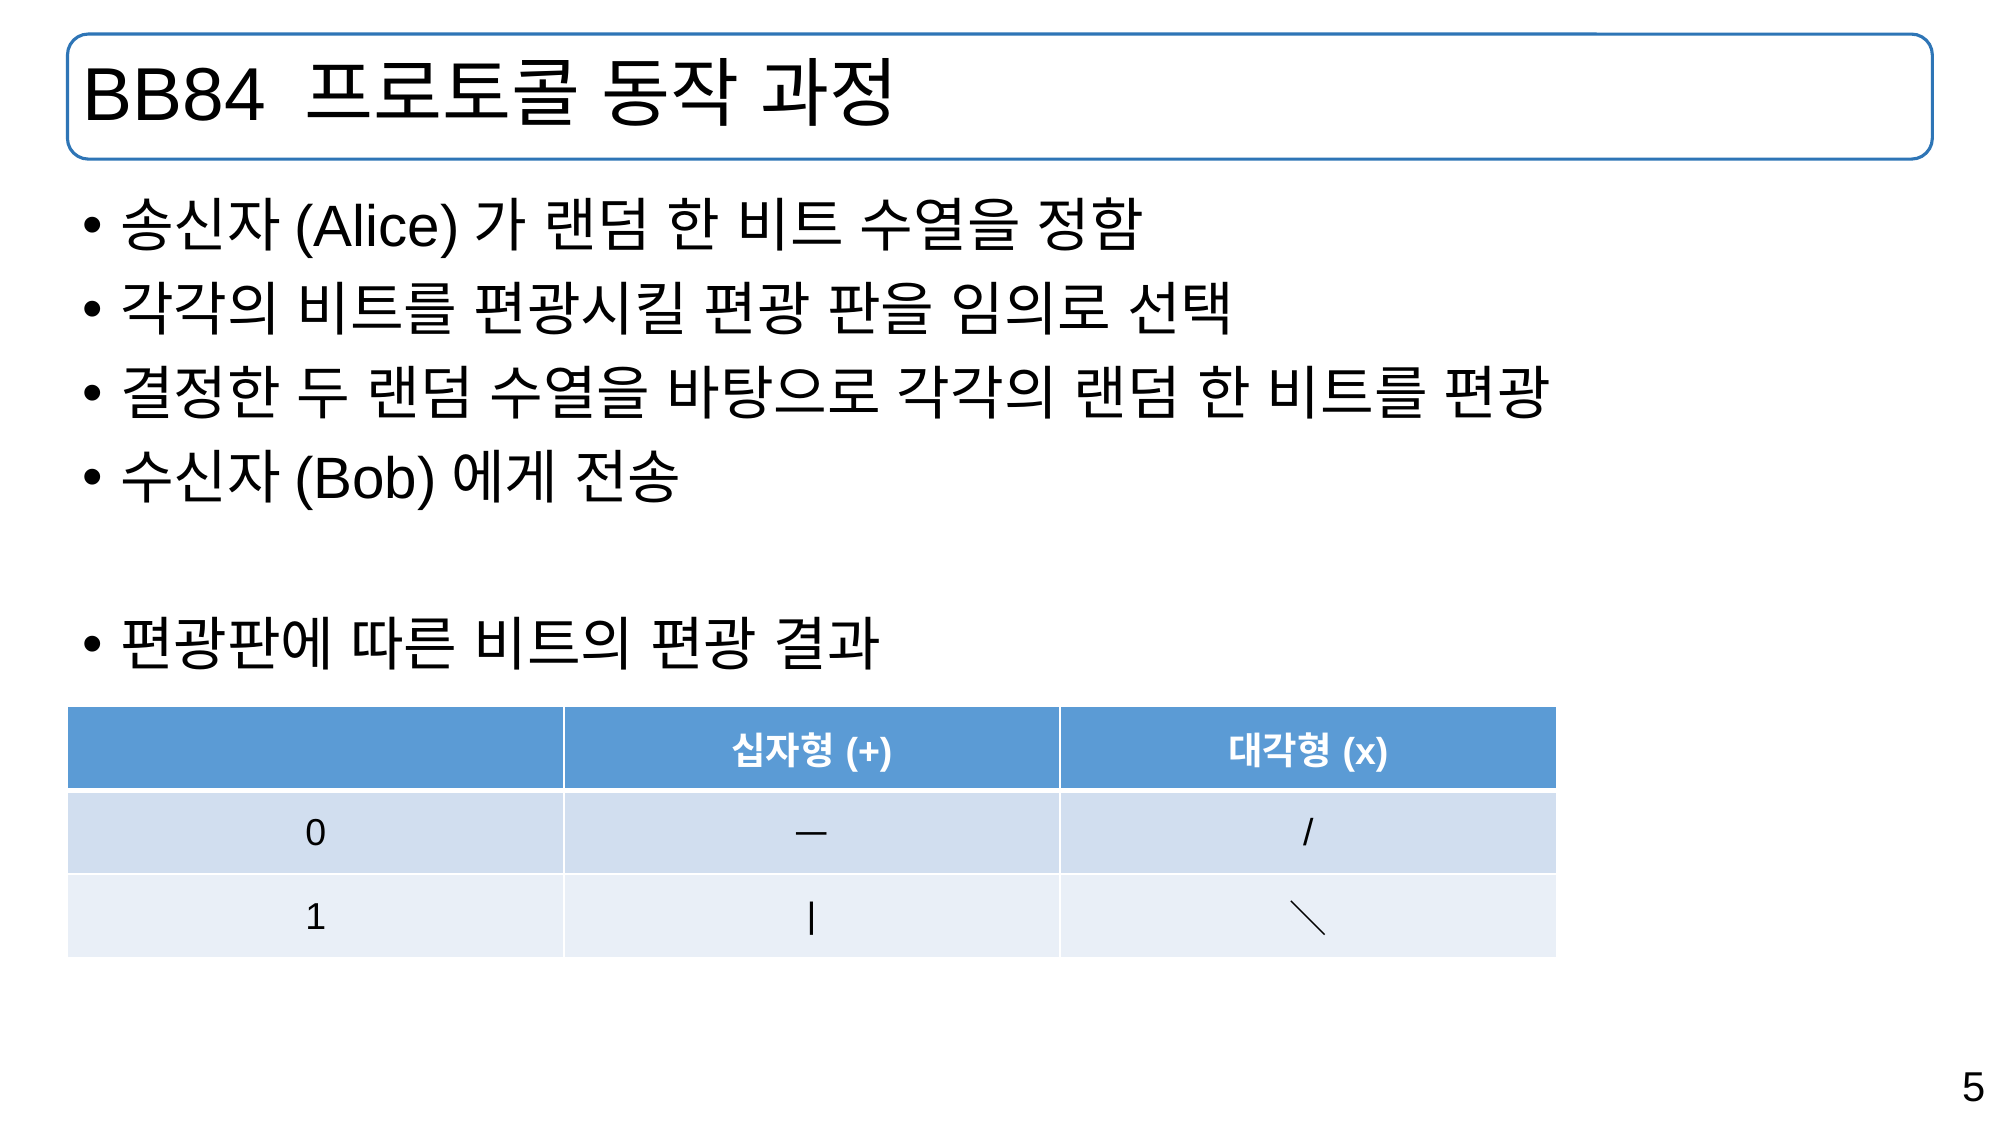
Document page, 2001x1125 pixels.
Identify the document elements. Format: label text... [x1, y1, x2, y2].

table_cell 1 [68, 875, 563, 957]
table_header 대각형(x) [1061, 707, 1556, 788]
table_header [68, 707, 563, 788]
table_cell ㅡ [565, 793, 1059, 873]
table_header 십자형(+) [565, 707, 1059, 788]
list 송신자(Alice)가 랜덤 한 비트 수열을 정함 각각의 비트를 편광시킬 편광 판을 임의로 선택 결정한 두 랜덤 수열을 바탕으로 각각의 랜덤 한 비트를 편광 수신자(Bob)에게 전송 편광판에 따른 비트의 편광 결과 [67, 189, 1933, 1109]
table_cell ㅣ [565, 875, 1059, 957]
table_cell 0 [68, 793, 563, 873]
table_cell / [1061, 793, 1556, 873]
table_cell ＼ [1061, 875, 1556, 957]
title BB84 프로토콜 동작 과정 [67, 34, 1933, 160]
